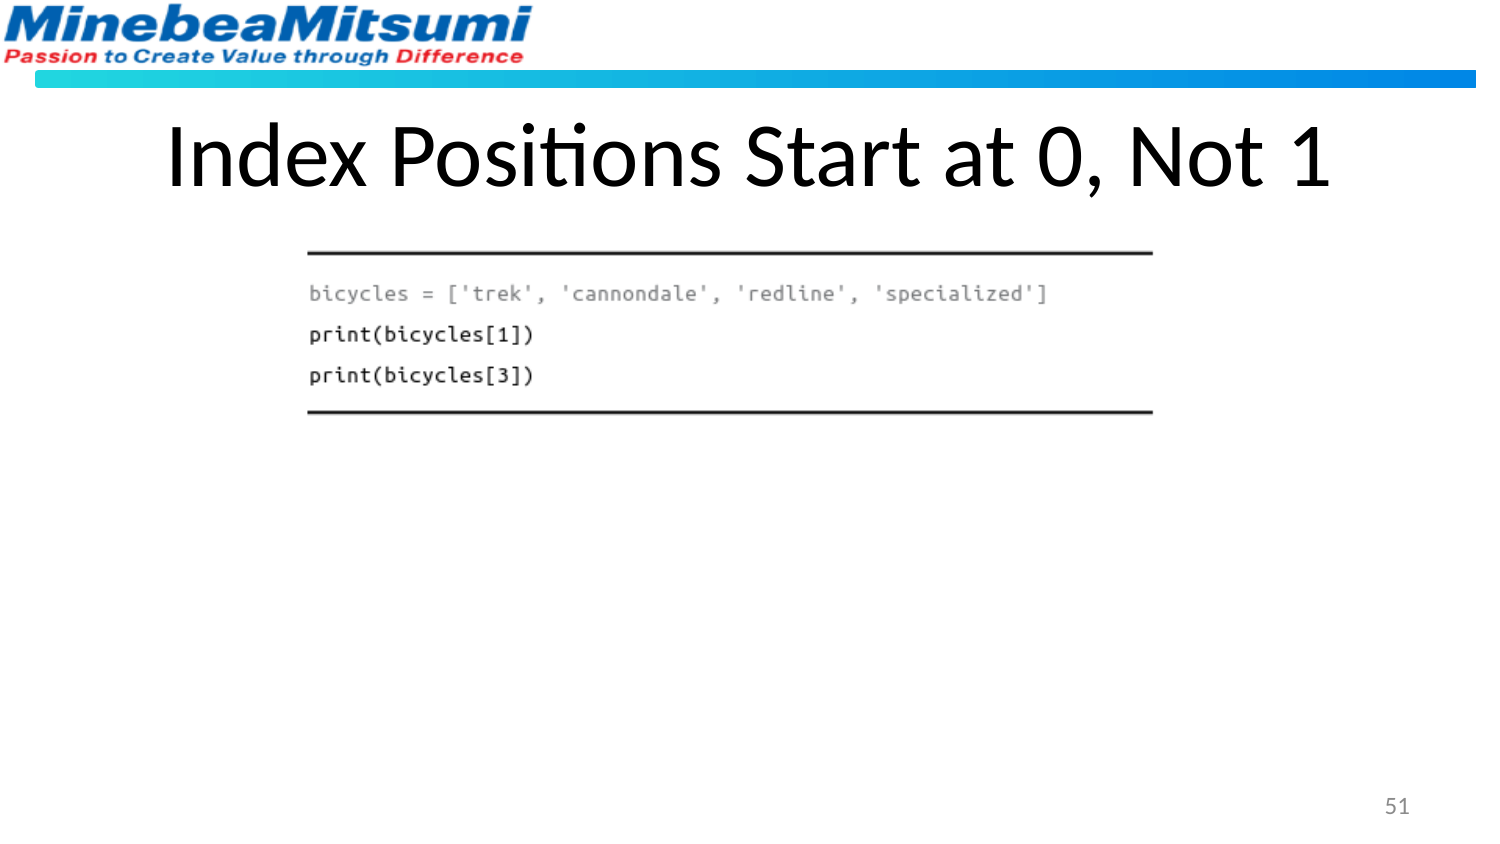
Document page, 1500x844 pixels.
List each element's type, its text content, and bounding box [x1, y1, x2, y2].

title Index Positions Start at 0, Not 1 [75, 79, 1425, 220]
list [303, 232, 1197, 437]
slide_number 51 [1074, 782, 1425, 827]
picture [0, 0, 538, 70]
